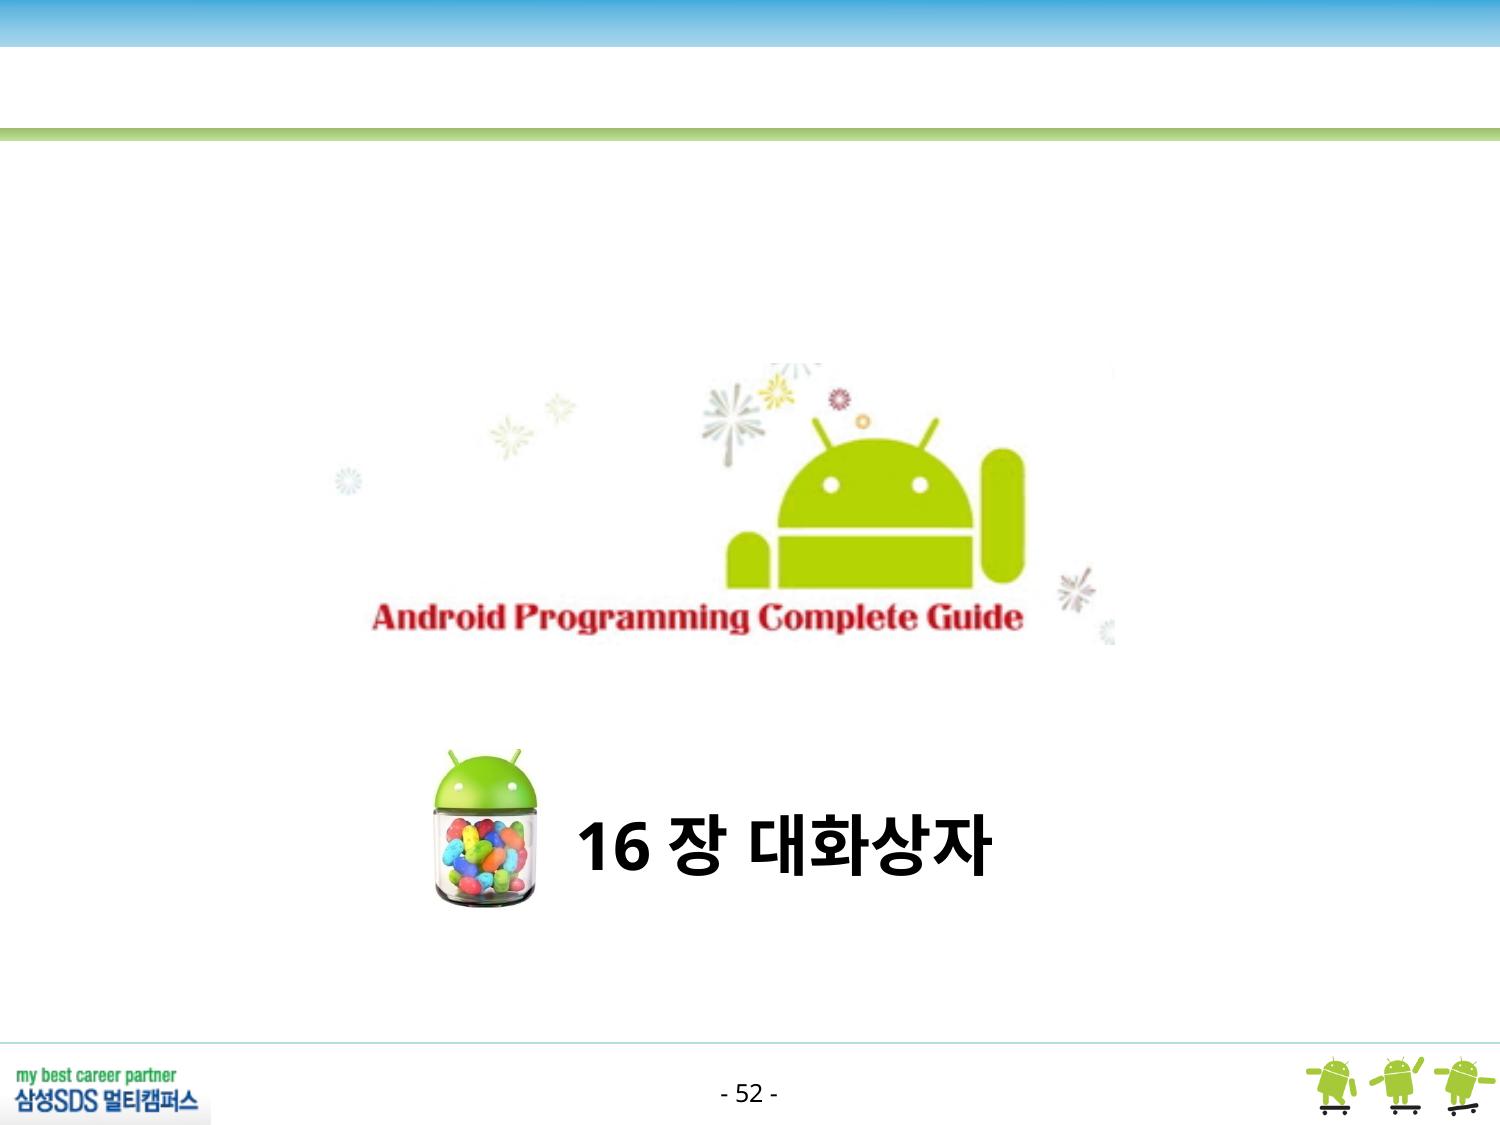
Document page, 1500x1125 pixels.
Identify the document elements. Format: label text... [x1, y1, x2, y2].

text_box 16장 대화상자 [560, 796, 1010, 892]
picture [0, 0, 1500, 47]
picture [327, 363, 1115, 645]
picture [0, 1060, 211, 1125]
picture [1300, 1048, 1500, 1125]
picture [433, 749, 545, 911]
slide_number - 52 - [574, 1070, 925, 1125]
